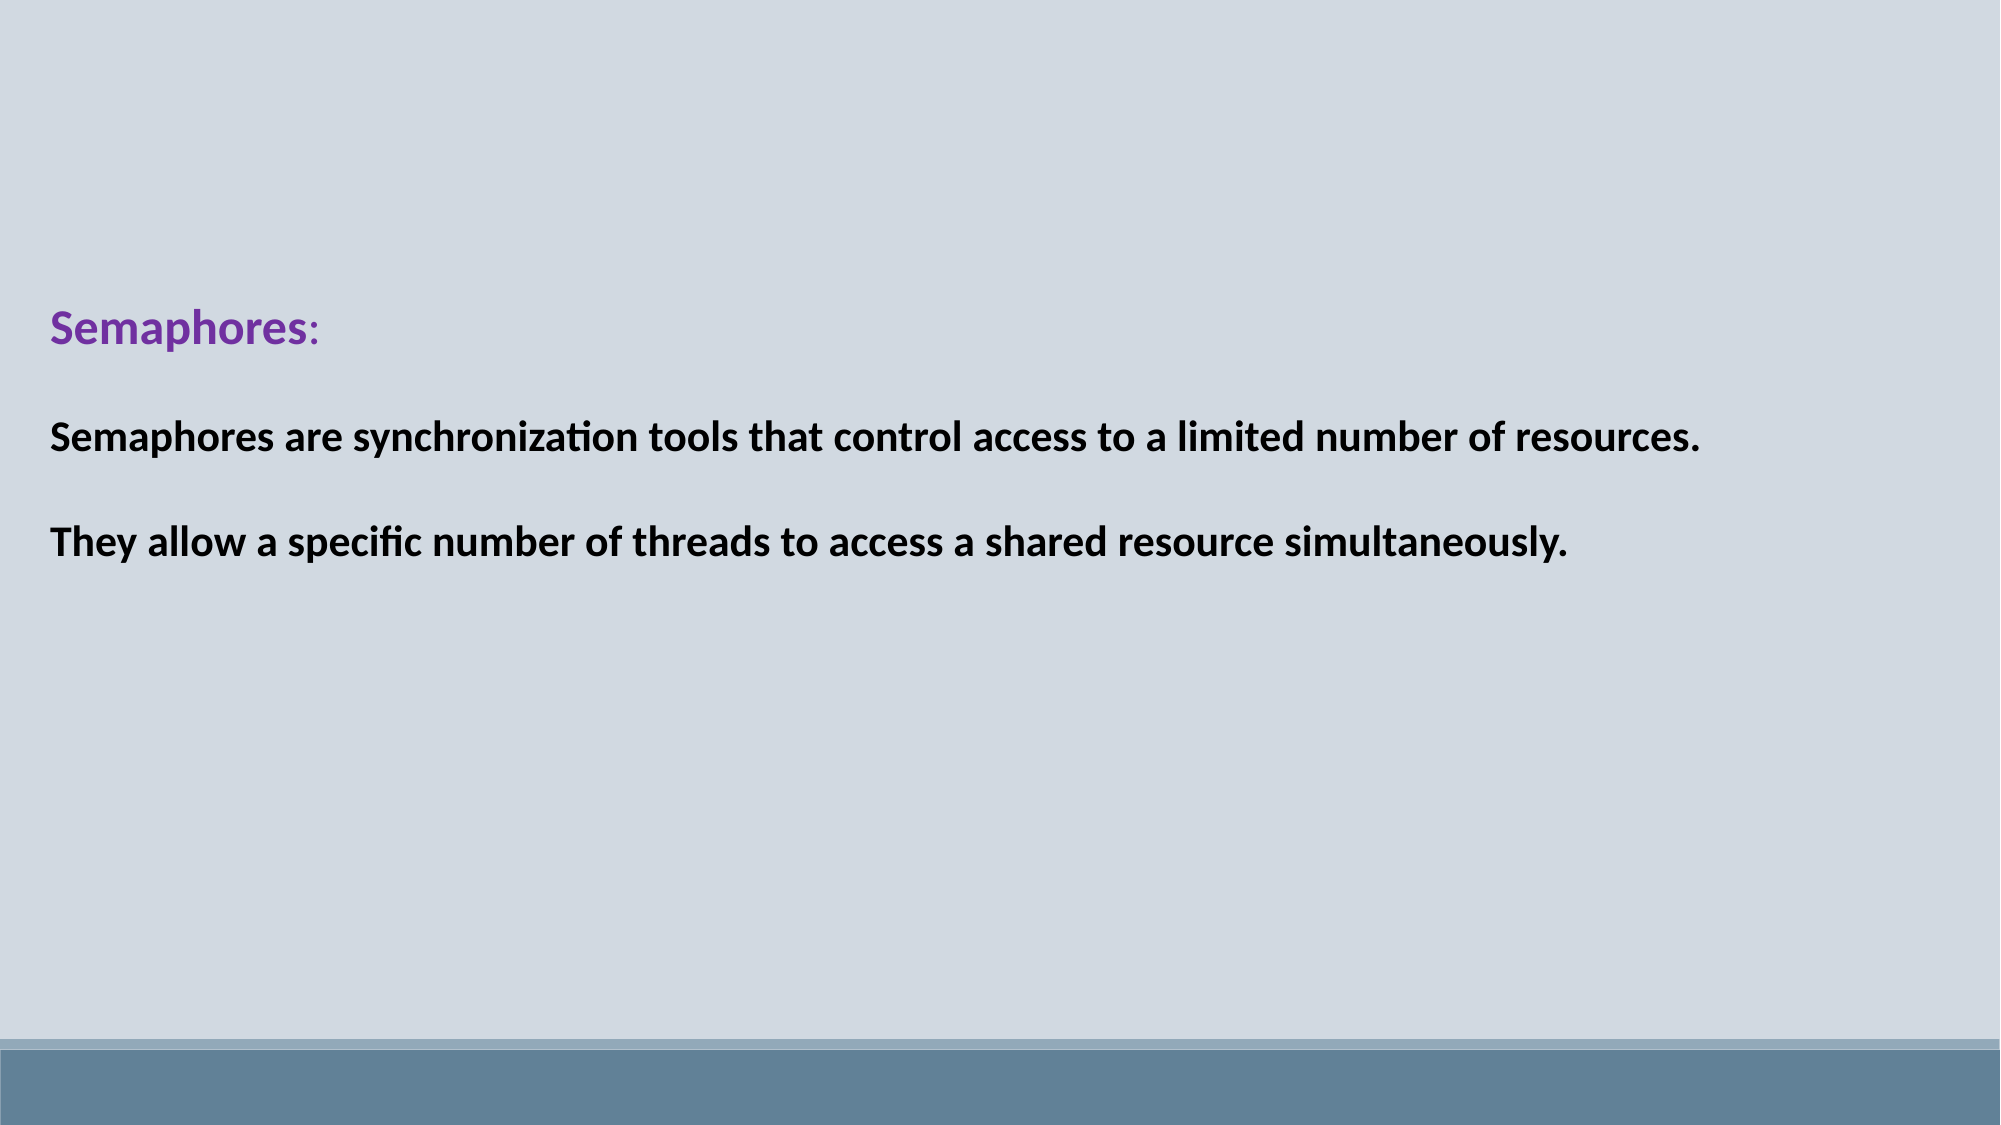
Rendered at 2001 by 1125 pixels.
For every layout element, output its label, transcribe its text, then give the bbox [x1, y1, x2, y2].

text_box Semaphores: Semaphores are synchronization tools that control access to a limited number of resources. They allow a specific number of threads to access a shared resource simultaneously. [35, 287, 1965, 573]
